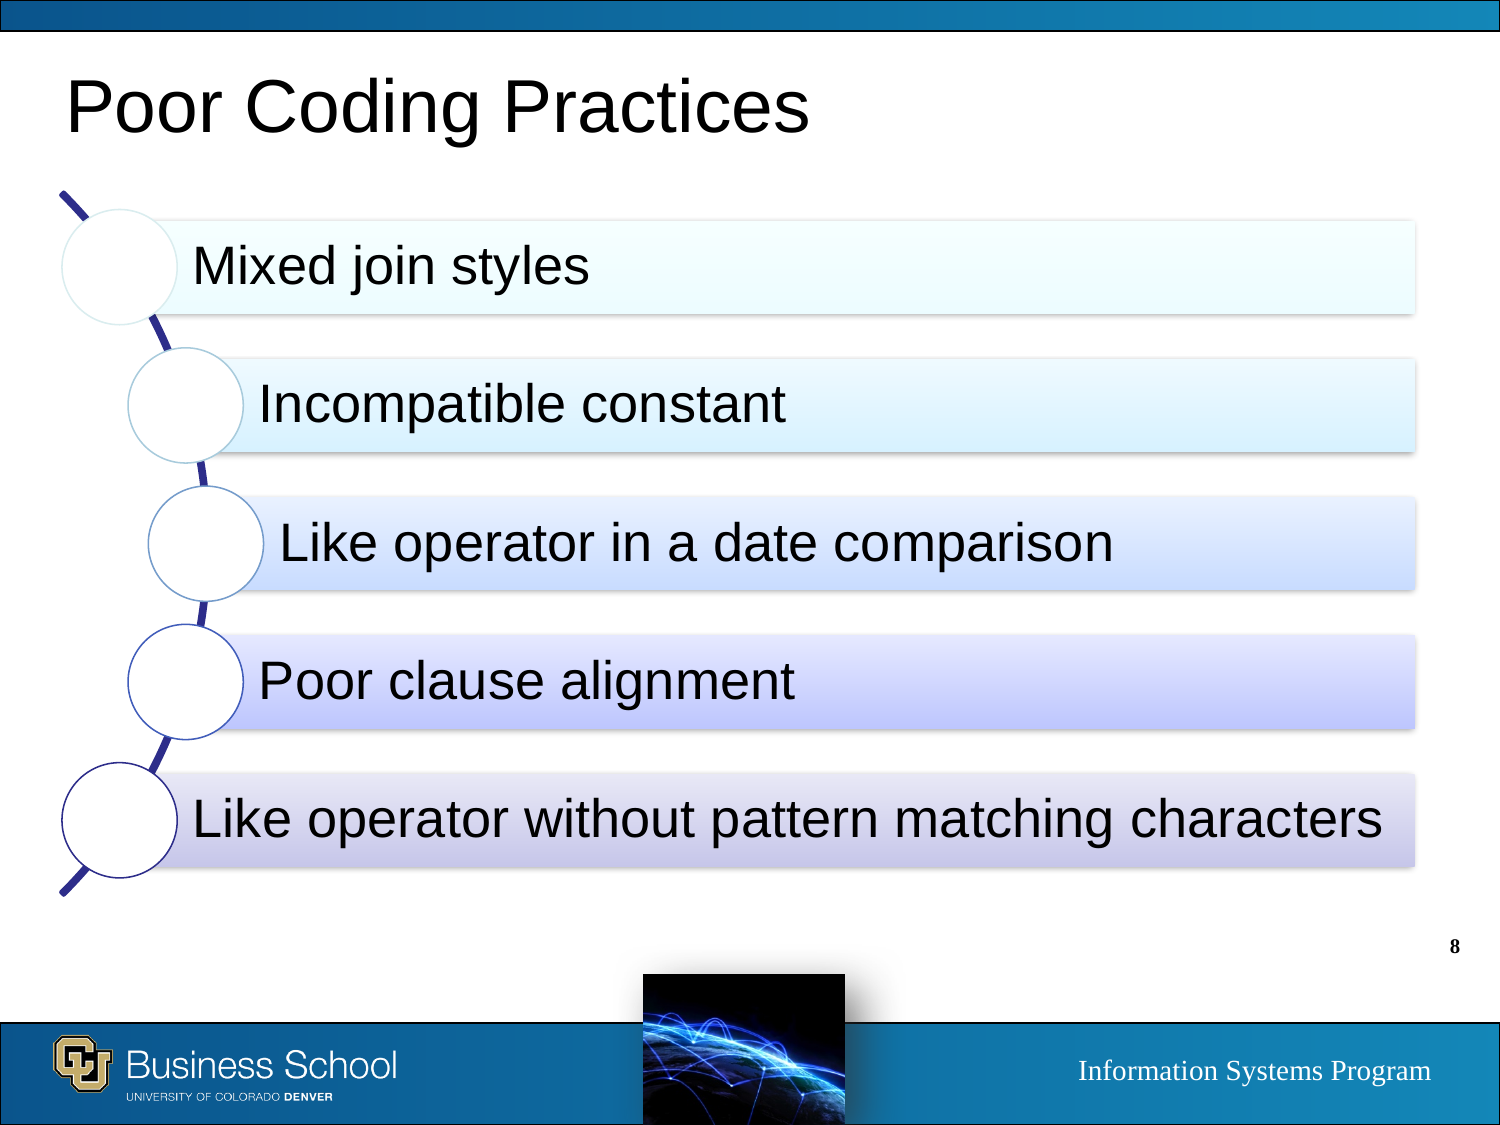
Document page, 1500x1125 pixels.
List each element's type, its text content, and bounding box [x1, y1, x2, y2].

picture [643, 974, 845, 1125]
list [49, 174, 1426, 913]
title Poor Coding Practices [49, 49, 1426, 163]
picture [53, 1034, 396, 1101]
